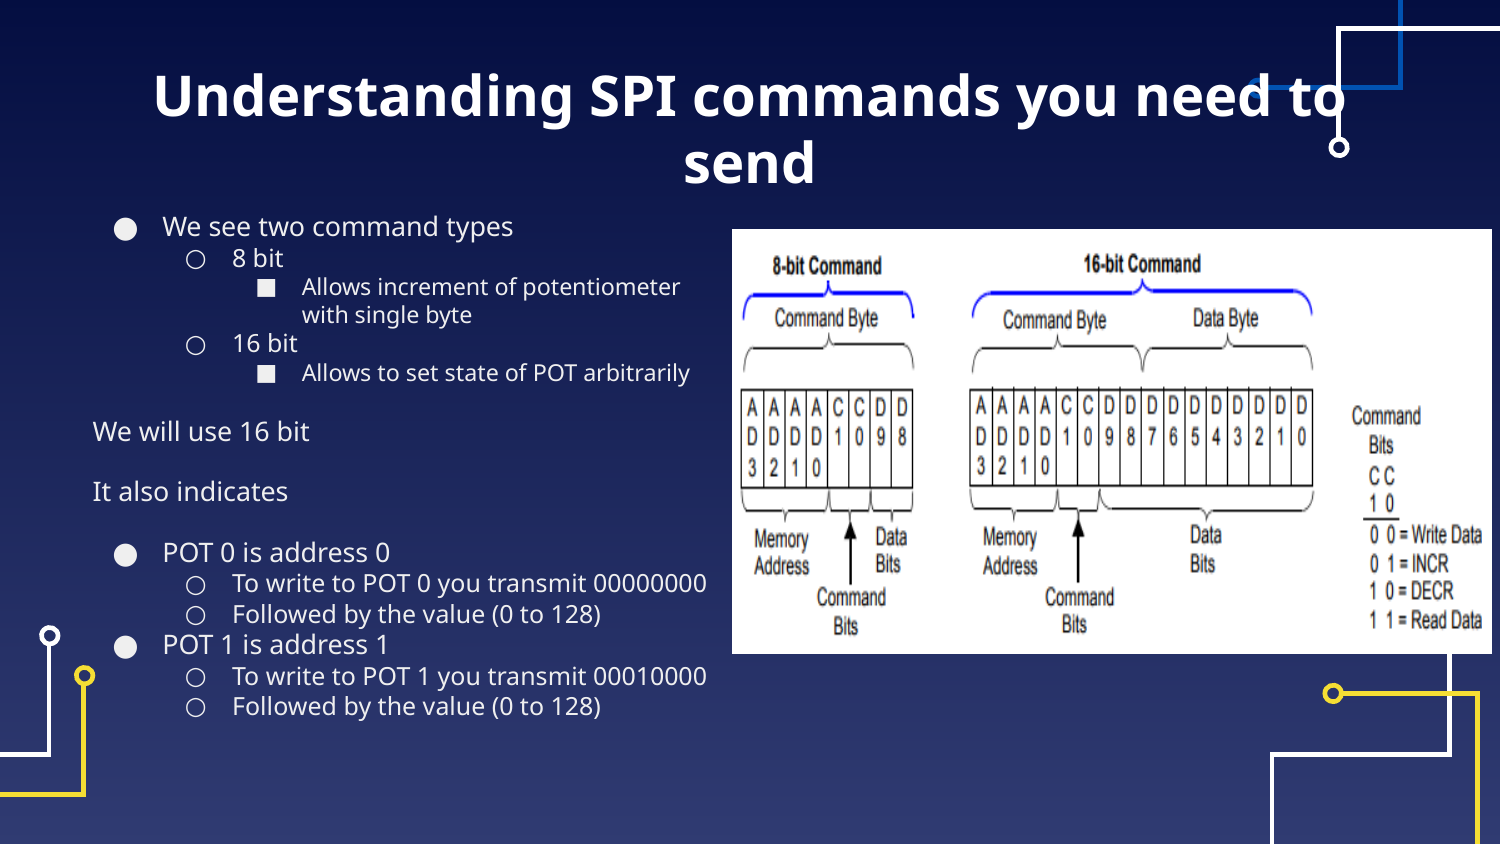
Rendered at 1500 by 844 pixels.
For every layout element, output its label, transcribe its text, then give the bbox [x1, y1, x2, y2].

title Understanding SPI commands you need to send [118, 88, 1382, 167]
picture [732, 228, 1492, 654]
list We see two command types 8 bit Allows increment of potentiometer with single byte 16 bit Allows to set state of POT arbitrarily We will use 16 bit It also indicates POT 0 is address 0 To write to POT 0 you transmit 00000000 Followed by the value (0 to 128) POT 1 is address 1 To write to POT 1 you transmit 00010000 Followed by the value (0 to 128) [77, 194, 733, 756]
